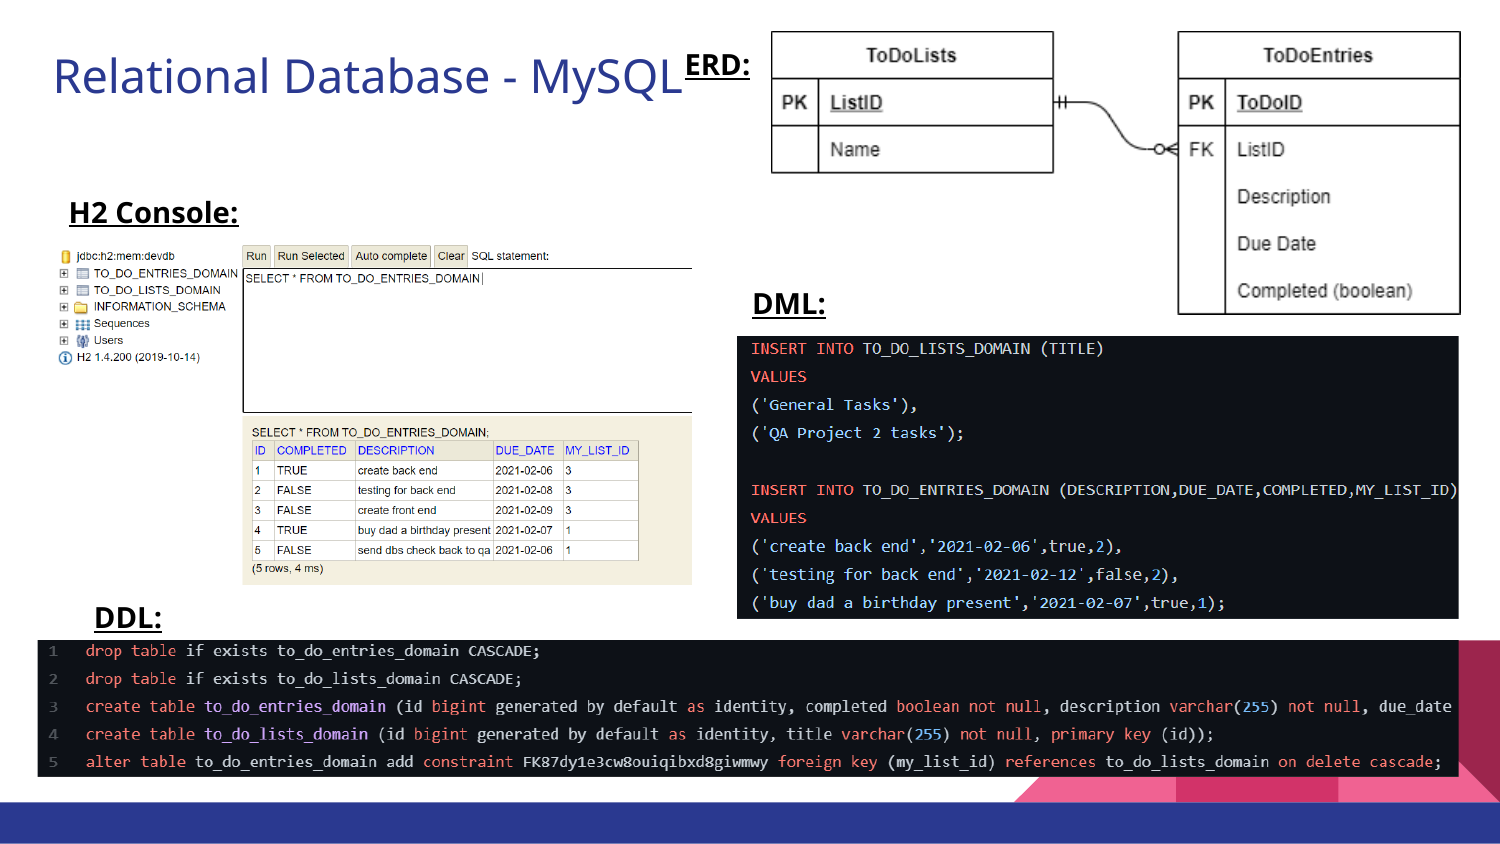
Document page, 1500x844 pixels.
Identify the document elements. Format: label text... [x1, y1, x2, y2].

text_box ERD: [669, 31, 769, 97]
text_box DDL: [79, 593, 192, 639]
picture [53, 244, 692, 585]
picture [37, 640, 1459, 777]
picture [771, 31, 1462, 315]
text_box DML: [737, 270, 850, 334]
text_box H2 Console: [53, 179, 343, 244]
picture [736, 335, 1459, 620]
title Relational Database - MySQL [37, 31, 708, 131]
